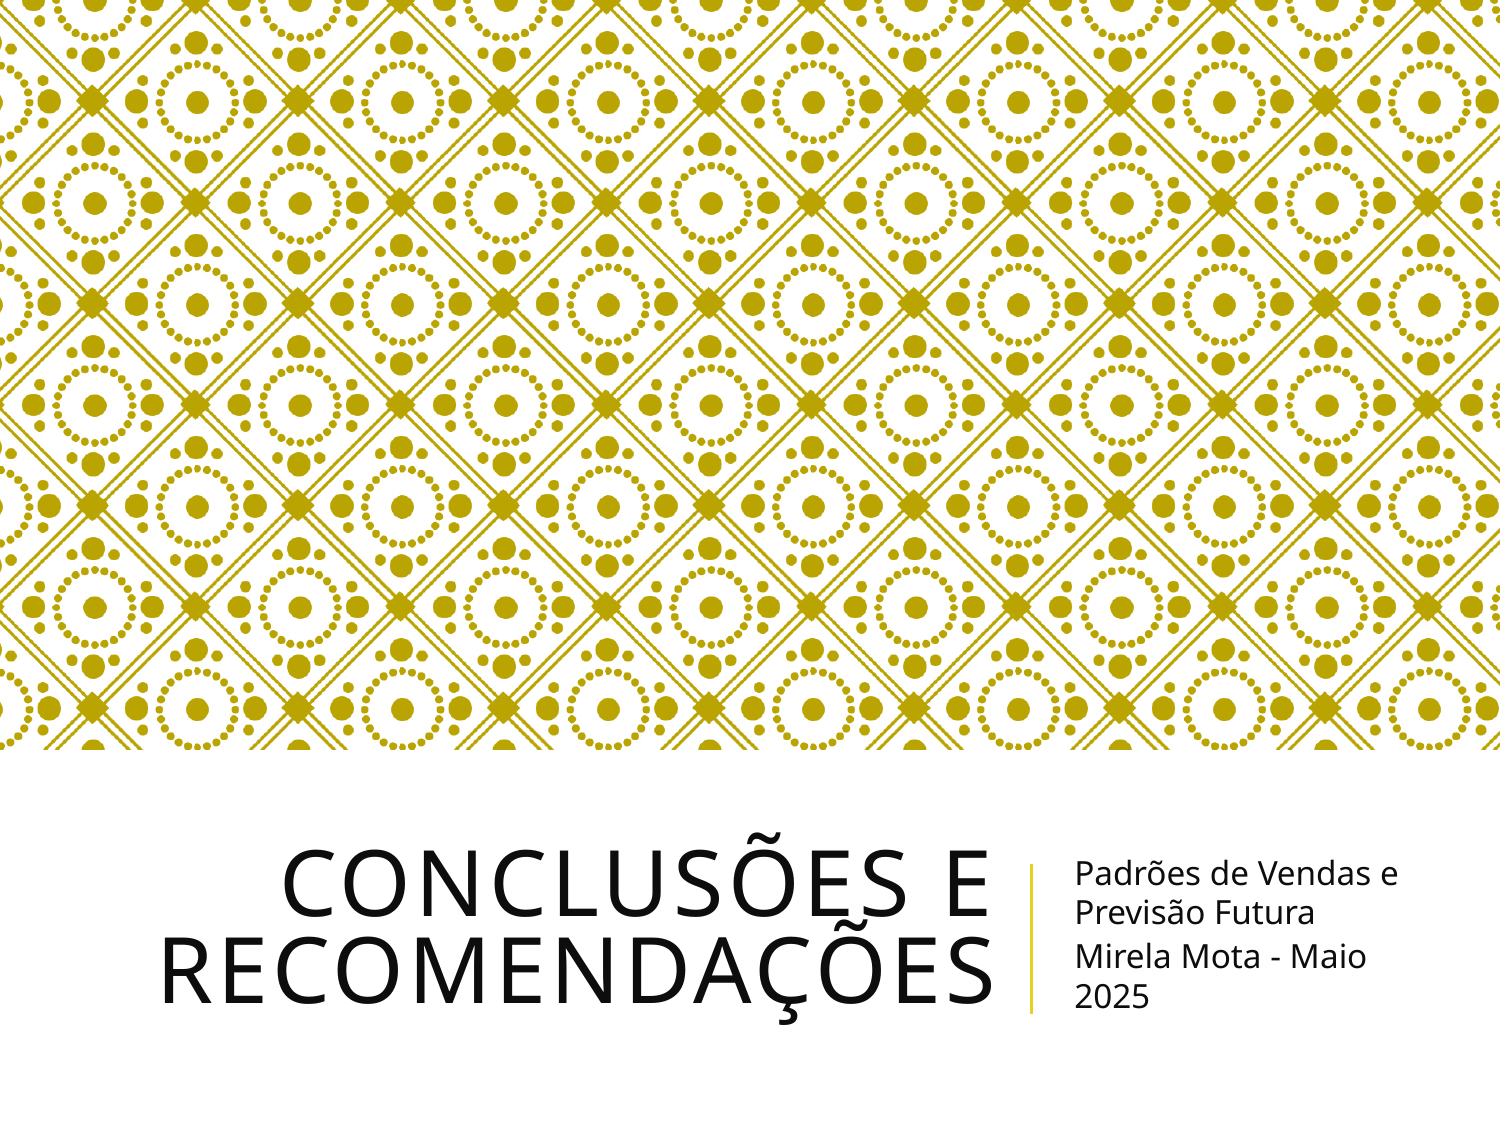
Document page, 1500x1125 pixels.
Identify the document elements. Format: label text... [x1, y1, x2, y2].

list Padrões de Vendas e Previsão Futura Mirela Mota - Maio 2025 [1059, 813, 1454, 1054]
title Conclusões e Recomendações [56, 813, 1013, 1054]
